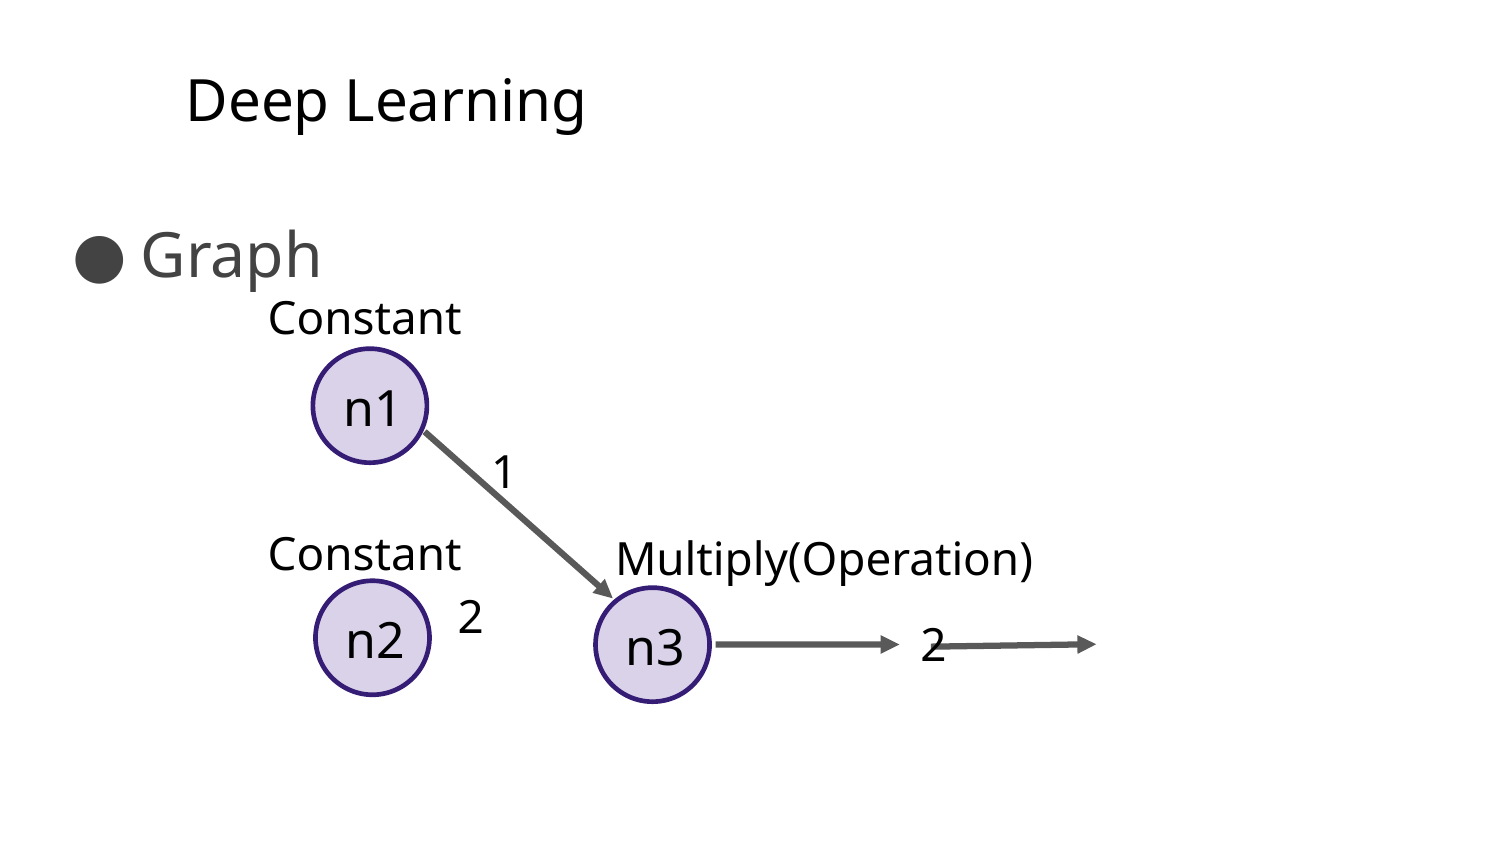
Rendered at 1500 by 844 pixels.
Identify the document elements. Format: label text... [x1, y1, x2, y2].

text_box Multiply(Operation) [600, 514, 1178, 565]
text_box [595, 620, 710, 702]
text_box n2 [331, 593, 424, 645]
text_box [334, 348, 406, 361]
text_box Deep Learning [171, 48, 1449, 143]
text_box [312, 367, 427, 463]
text_box [715, 638, 900, 651]
text_box Constant [252, 509, 500, 561]
text_box n3 [611, 600, 704, 652]
text_box n1 [328, 361, 422, 413]
text_box 2 [905, 600, 1152, 652]
text_box 2 [442, 573, 690, 624]
text_box 1 [476, 427, 723, 479]
text_box [315, 598, 430, 695]
text_box [337, 580, 408, 593]
text_box Constant [252, 273, 500, 325]
text_box Graph [51, 188, 1492, 283]
